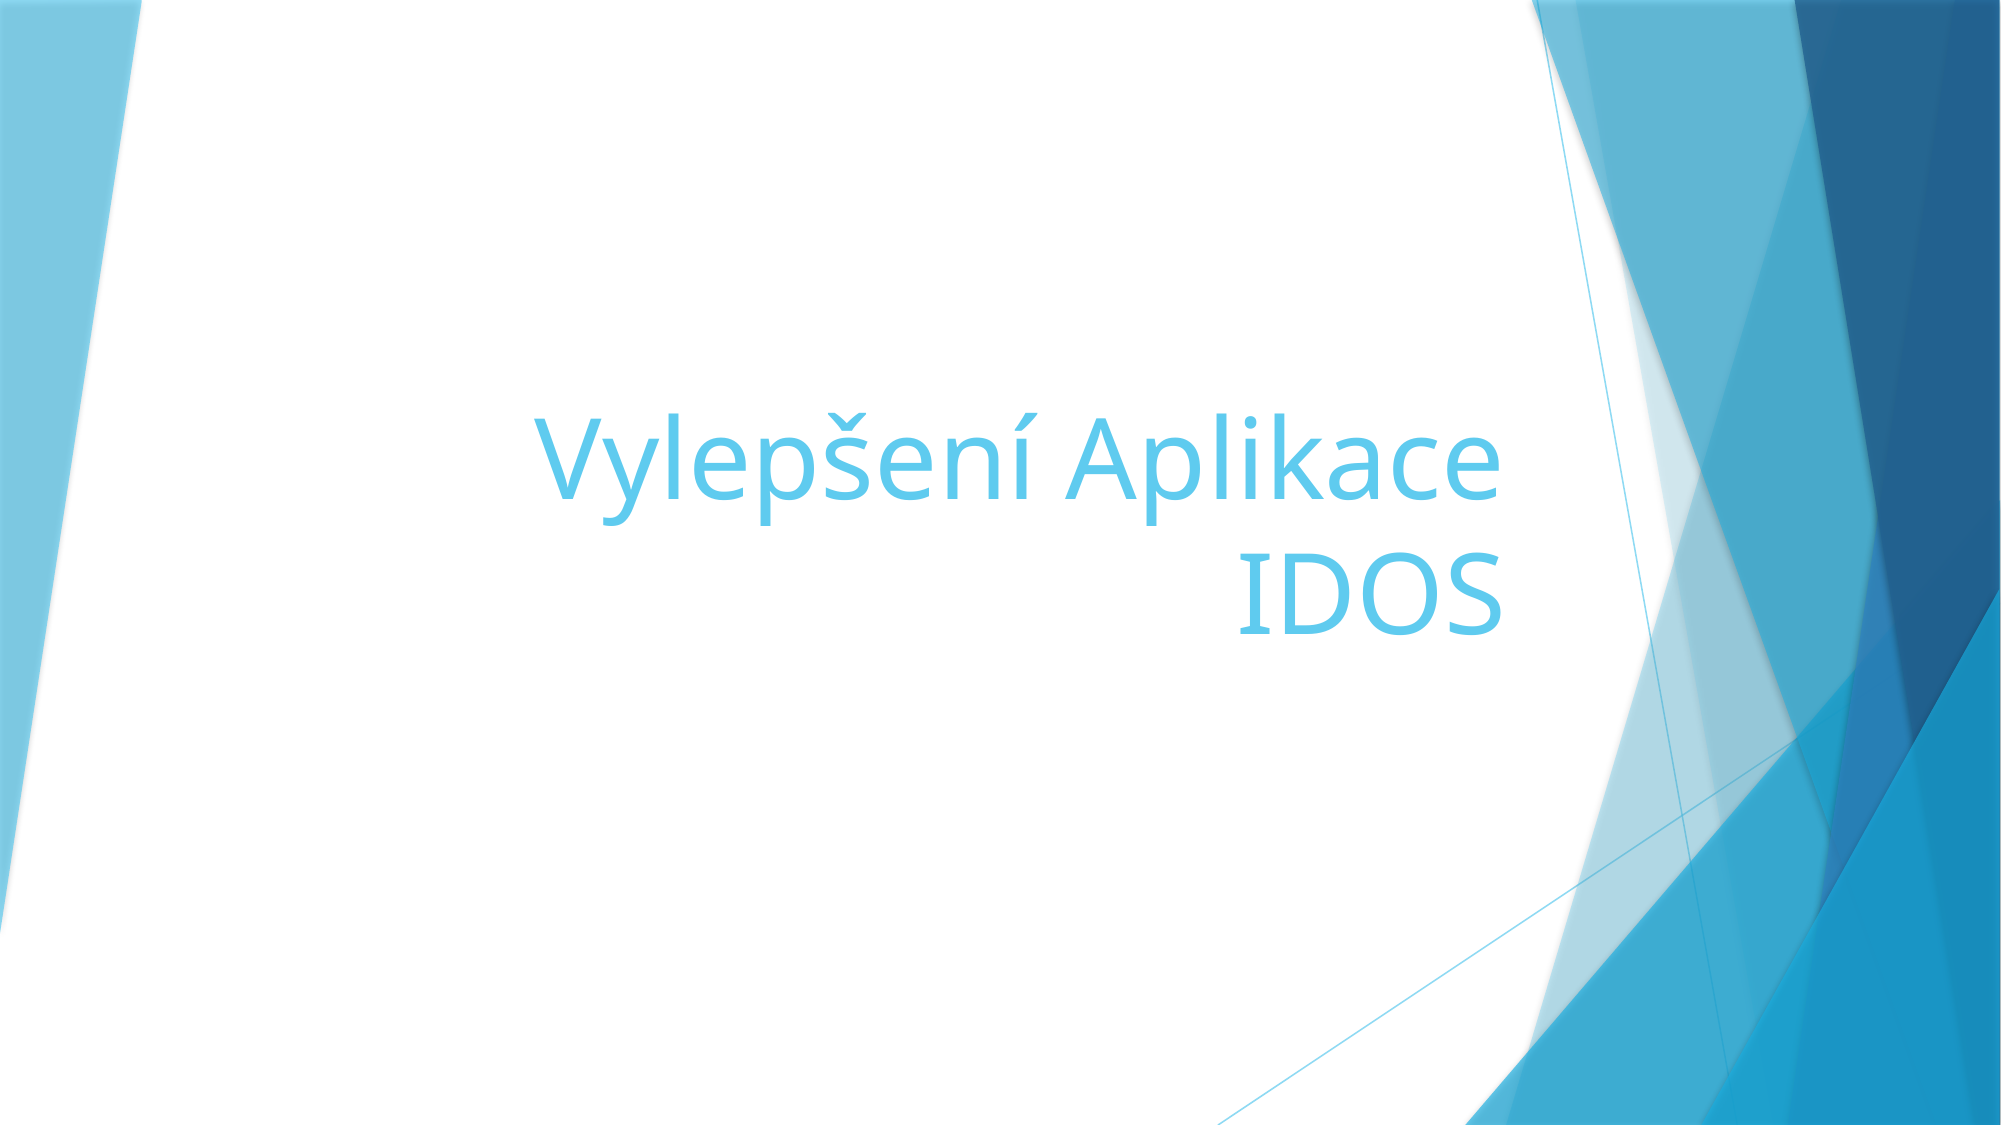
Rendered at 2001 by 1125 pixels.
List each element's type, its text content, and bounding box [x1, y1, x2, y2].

title Vylepšení Aplikace IDOS [247, 394, 1522, 665]
